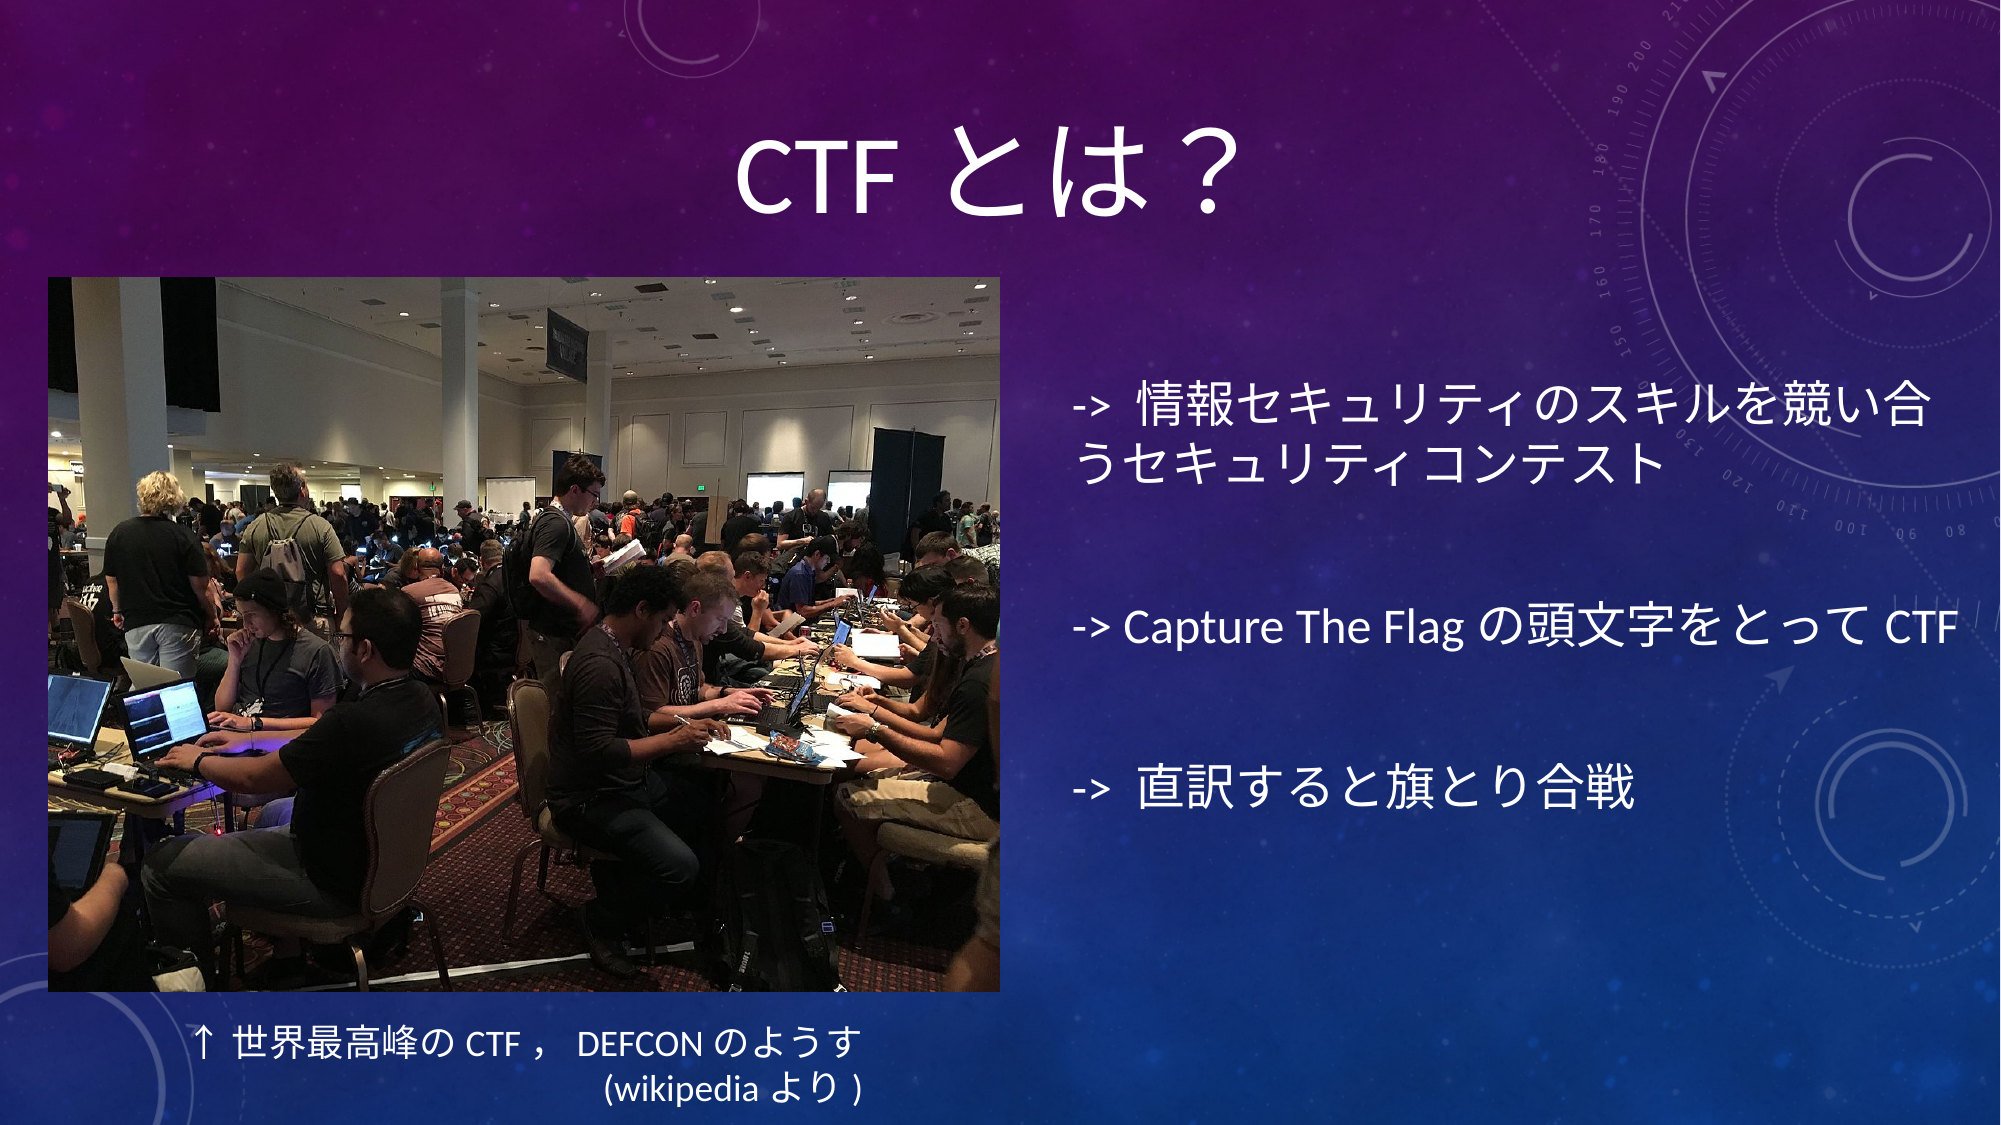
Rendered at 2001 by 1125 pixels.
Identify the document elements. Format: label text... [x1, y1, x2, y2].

list -> 情報セキュリティのスキルを競い合うセキュリティコンテスト -> Capture The Flagの頭文字をとってCTF -> 直訳すると旗とり合戦 [1056, 277, 1979, 992]
title CTFとは？ [137, 59, 1863, 278]
picture [0, 0, 2001, 1125]
text_box ↑世界最高峰のCTF，DEFCONのようす (wikipediaより) [170, 1012, 878, 1117]
